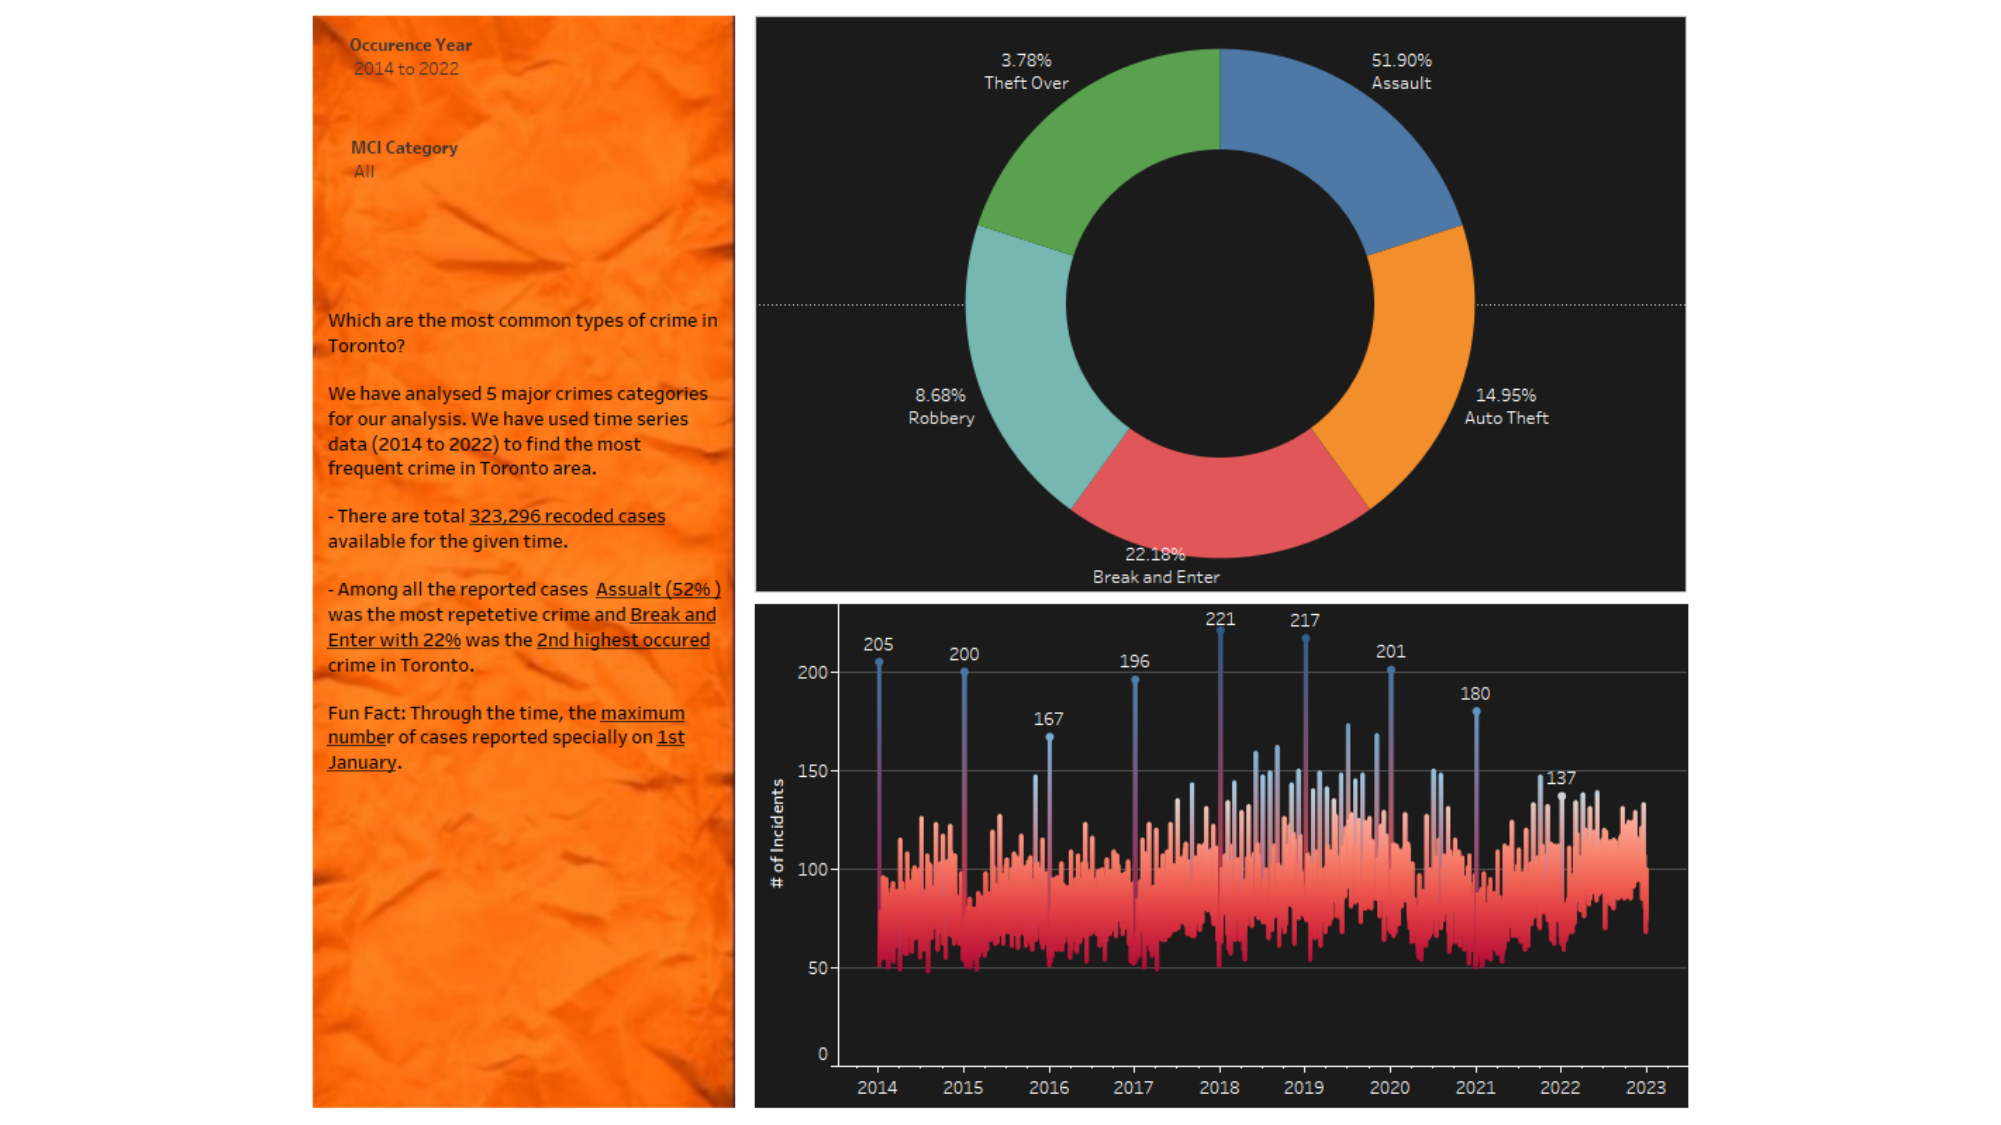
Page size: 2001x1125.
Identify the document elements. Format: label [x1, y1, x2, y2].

picture [296, 0, 1704, 1125]
